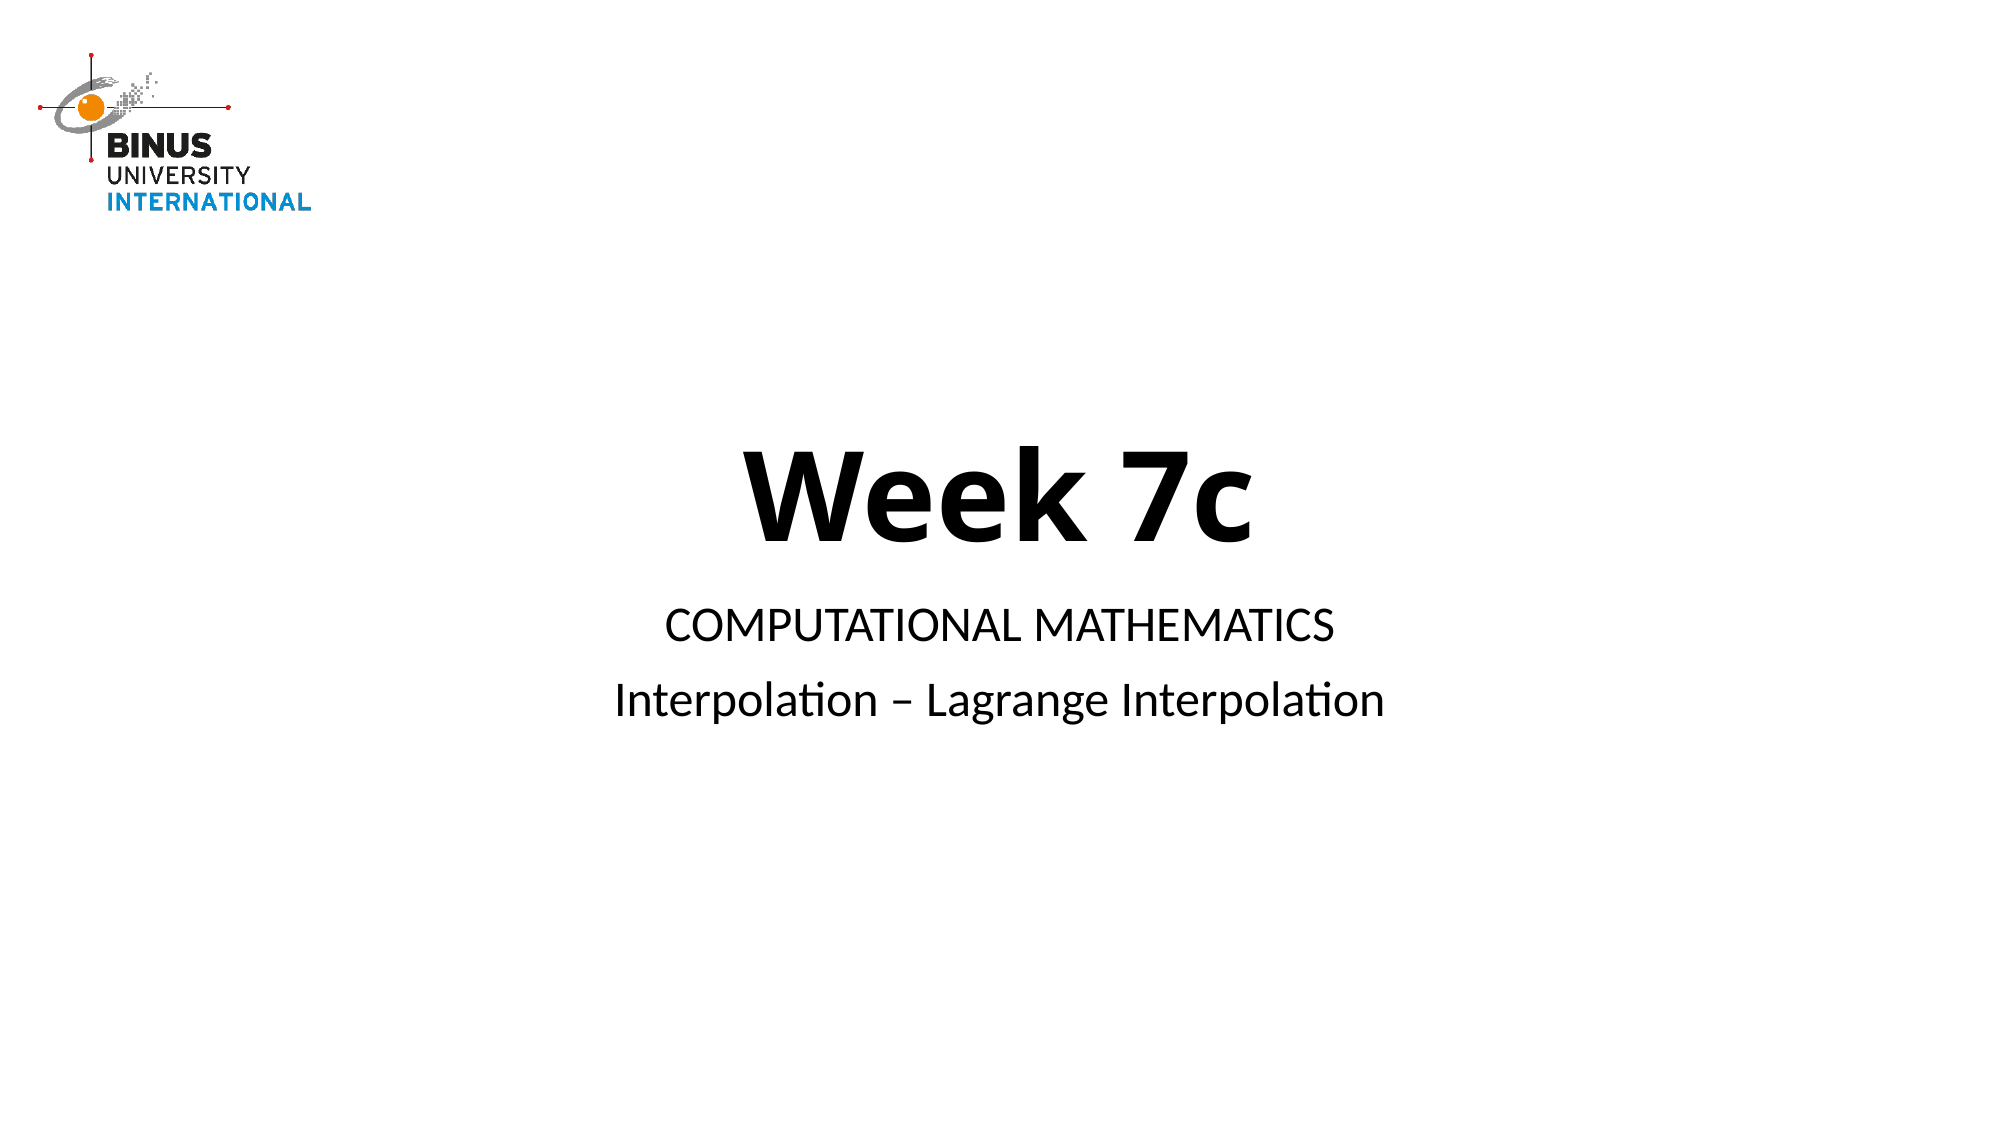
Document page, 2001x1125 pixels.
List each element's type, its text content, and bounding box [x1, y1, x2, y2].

picture [0, 0, 348, 269]
subtitle COMPUTATIONAL MATHEMATICS Interpolation – Lagrange Interpolation [249, 590, 1750, 863]
title Week 7c [249, 184, 1750, 576]
